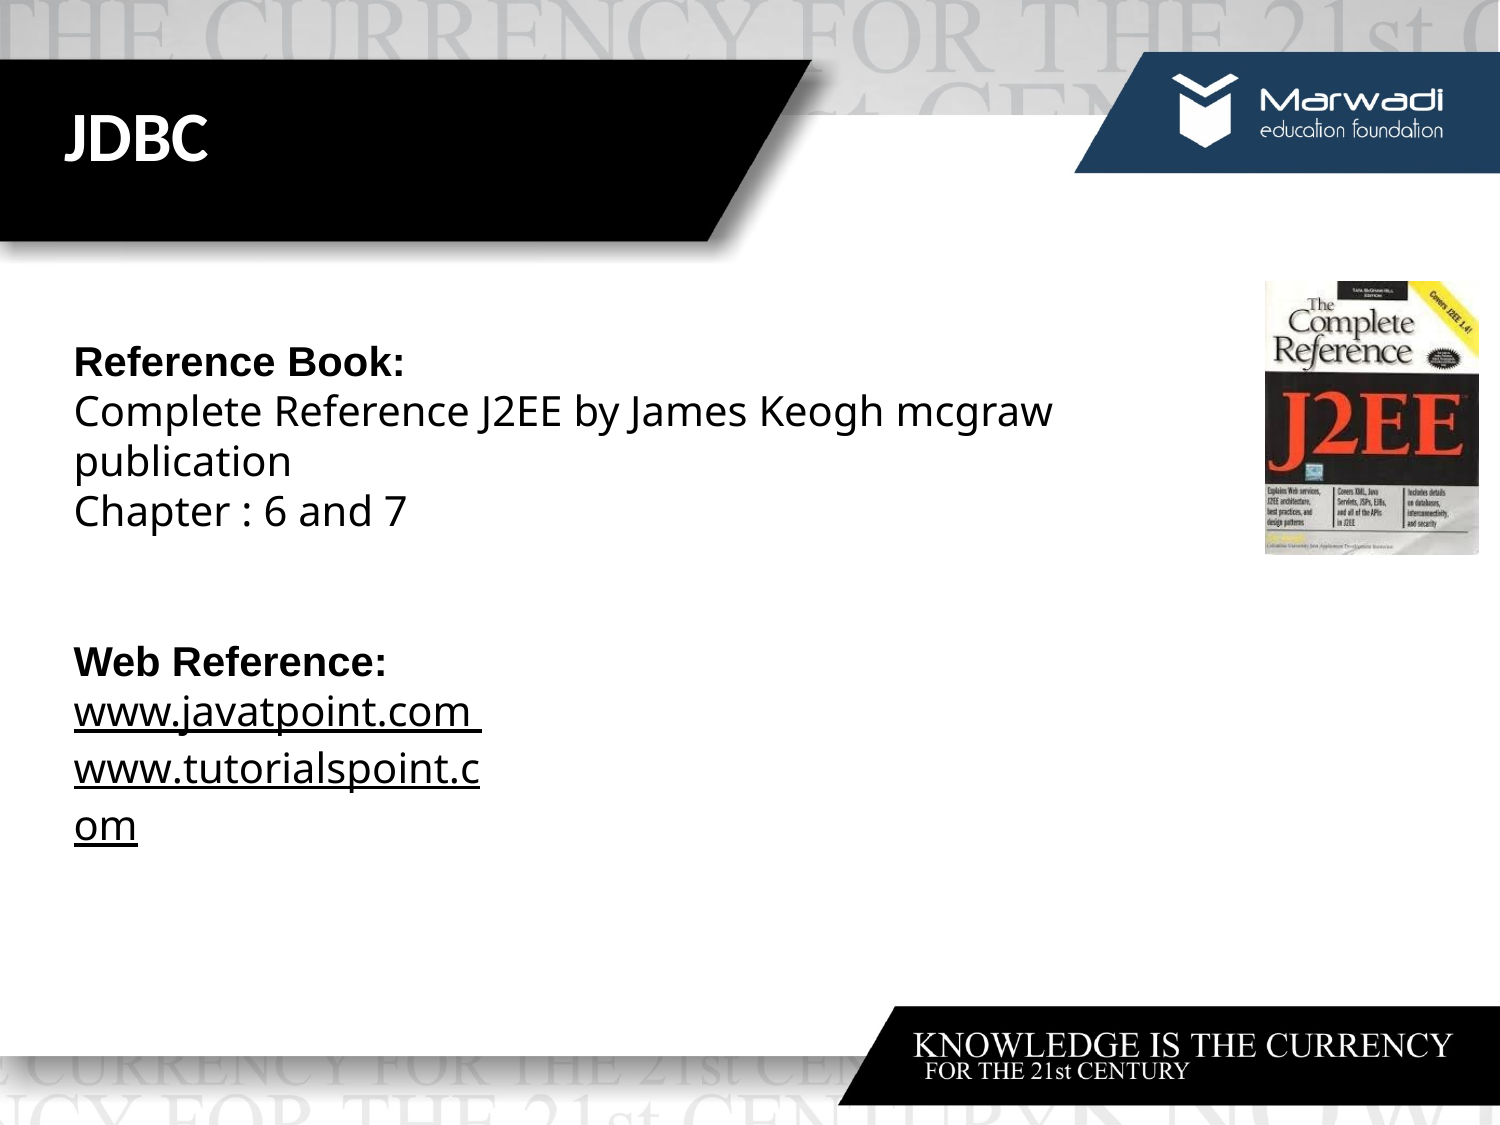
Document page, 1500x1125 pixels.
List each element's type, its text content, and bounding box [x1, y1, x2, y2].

text_box Web Reference: www.javatpoint.com www.tutorialspoint.com [71, 632, 503, 856]
title JDBC [62, 88, 213, 279]
picture [0, 0, 1500, 1125]
text_box Reference Book: Complete Reference J2EE by James Keogh mcgraw publication Chapter : 6 and 7 [71, 332, 1259, 535]
